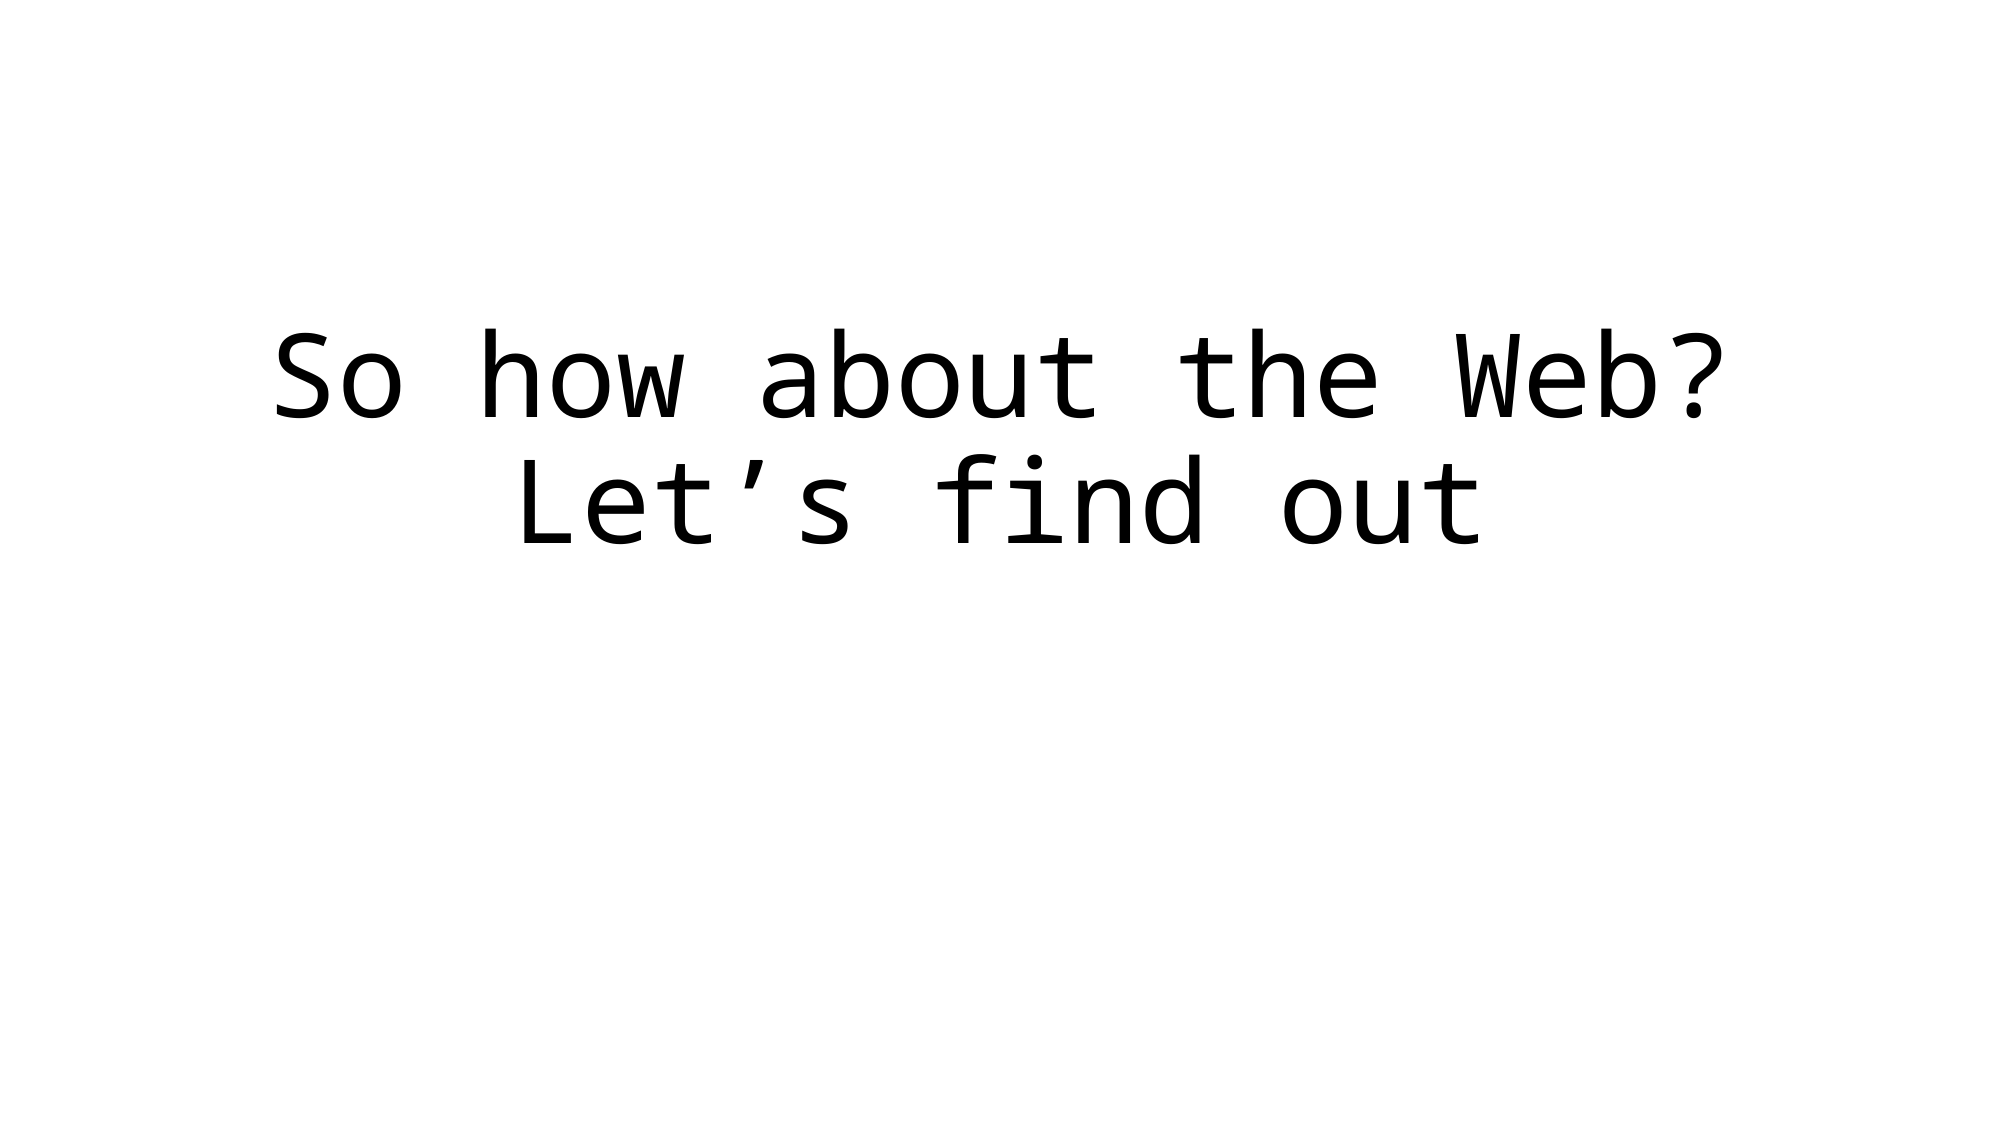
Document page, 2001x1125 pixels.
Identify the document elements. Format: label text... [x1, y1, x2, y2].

title So how about the Web? Let’s find out [249, 184, 1750, 576]
